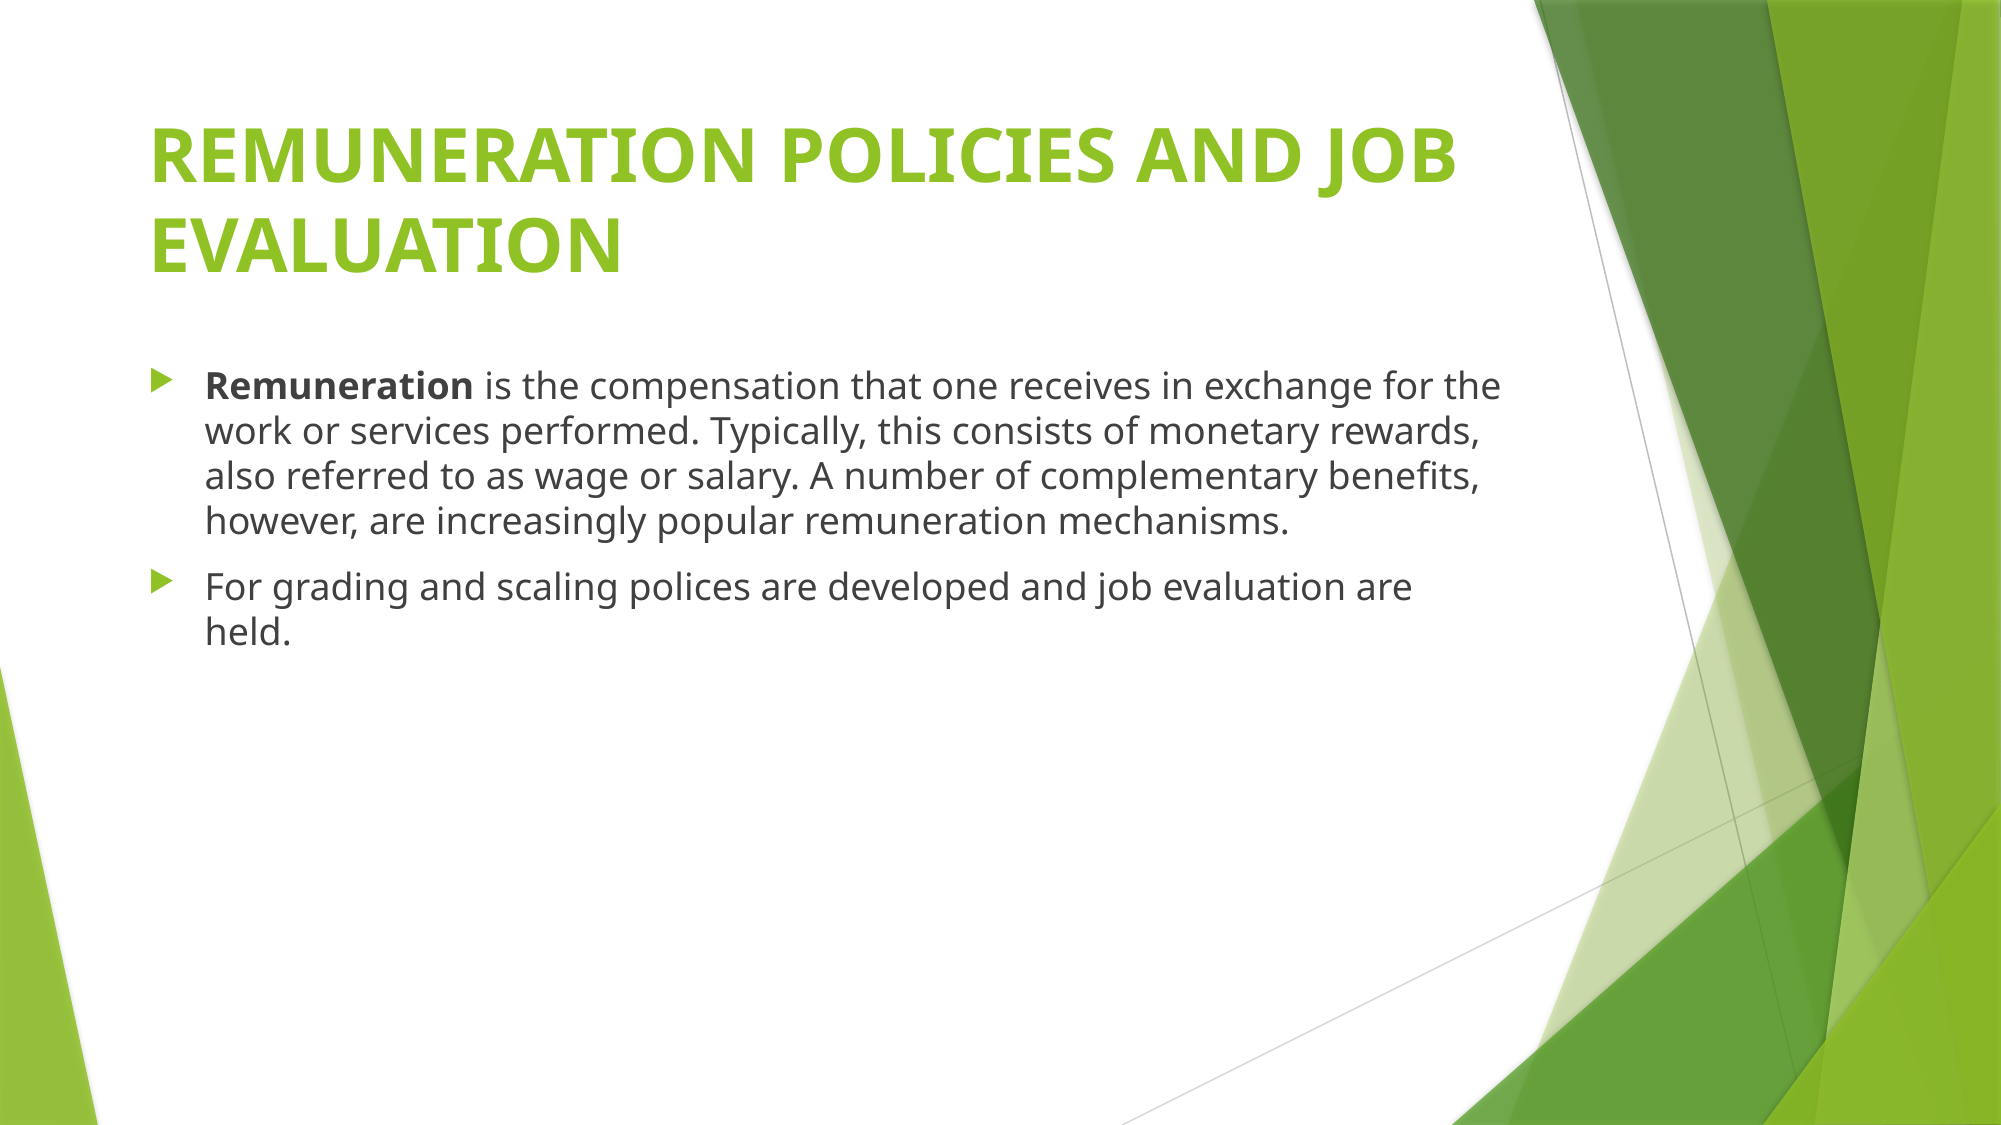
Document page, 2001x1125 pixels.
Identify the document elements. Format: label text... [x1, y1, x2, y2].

title REMUNERATION POLICIES AND JOB EVALUATION [133, 99, 1522, 317]
list Remuneration is the compensation that one receives in exchange for the work or services performed. Typically, this consists of monetary rewards, also referred to as wage or salary. A number of complementary benefits, however, are increasingly popular remuneration mechanisms. For grading and scaling polices are developed and job evaluation are held. [133, 354, 1522, 992]
